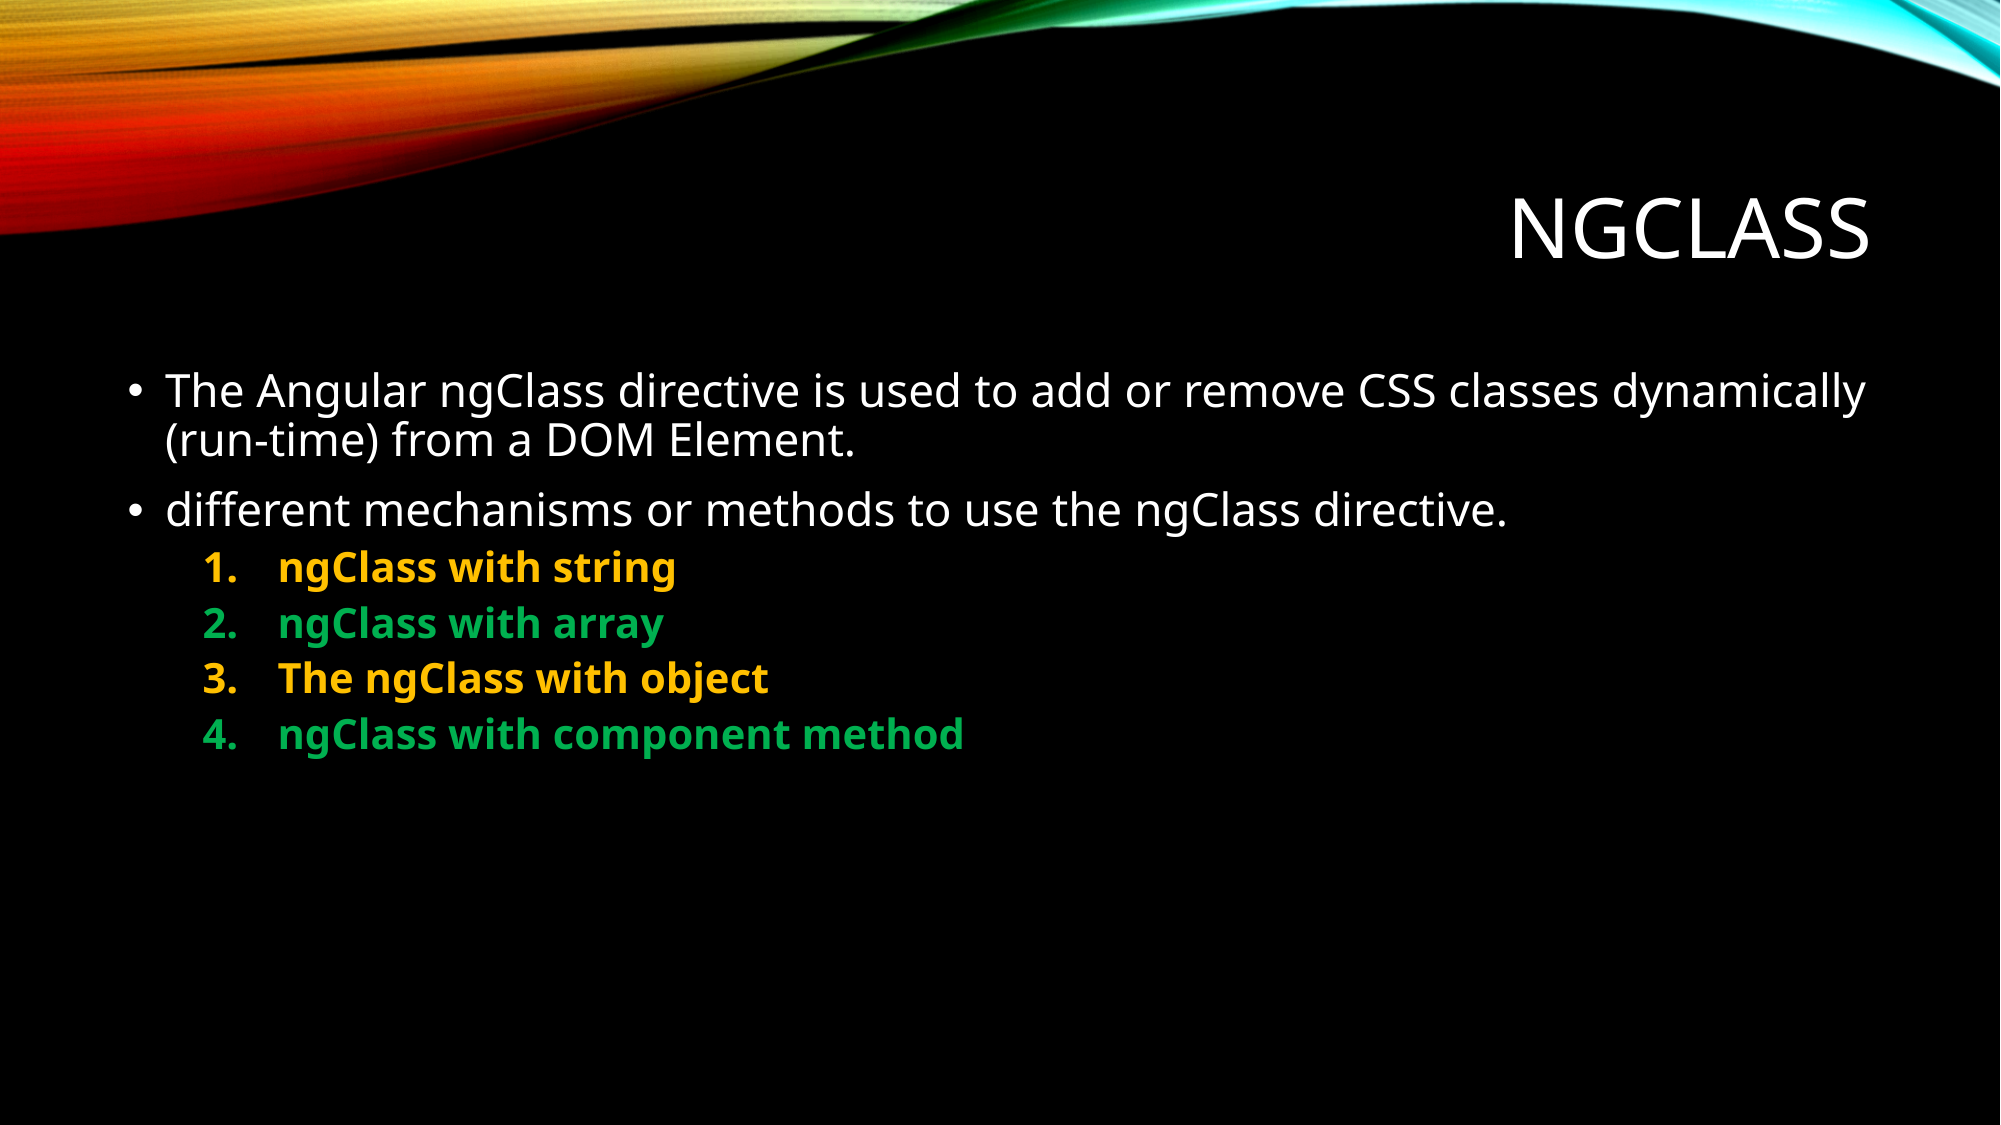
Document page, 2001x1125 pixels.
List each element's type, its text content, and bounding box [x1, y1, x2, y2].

title NgClass [474, 125, 1888, 338]
picture [0, 0, 2000, 237]
list The Angular ngClass directive is used to add or remove CSS classes dynamically (run-time) from a DOM Element. different mechanisms or methods to use the ngClass directive. ngClass with string ngClass with array The ngClass with object ngClass with component method [112, 360, 1888, 1021]
